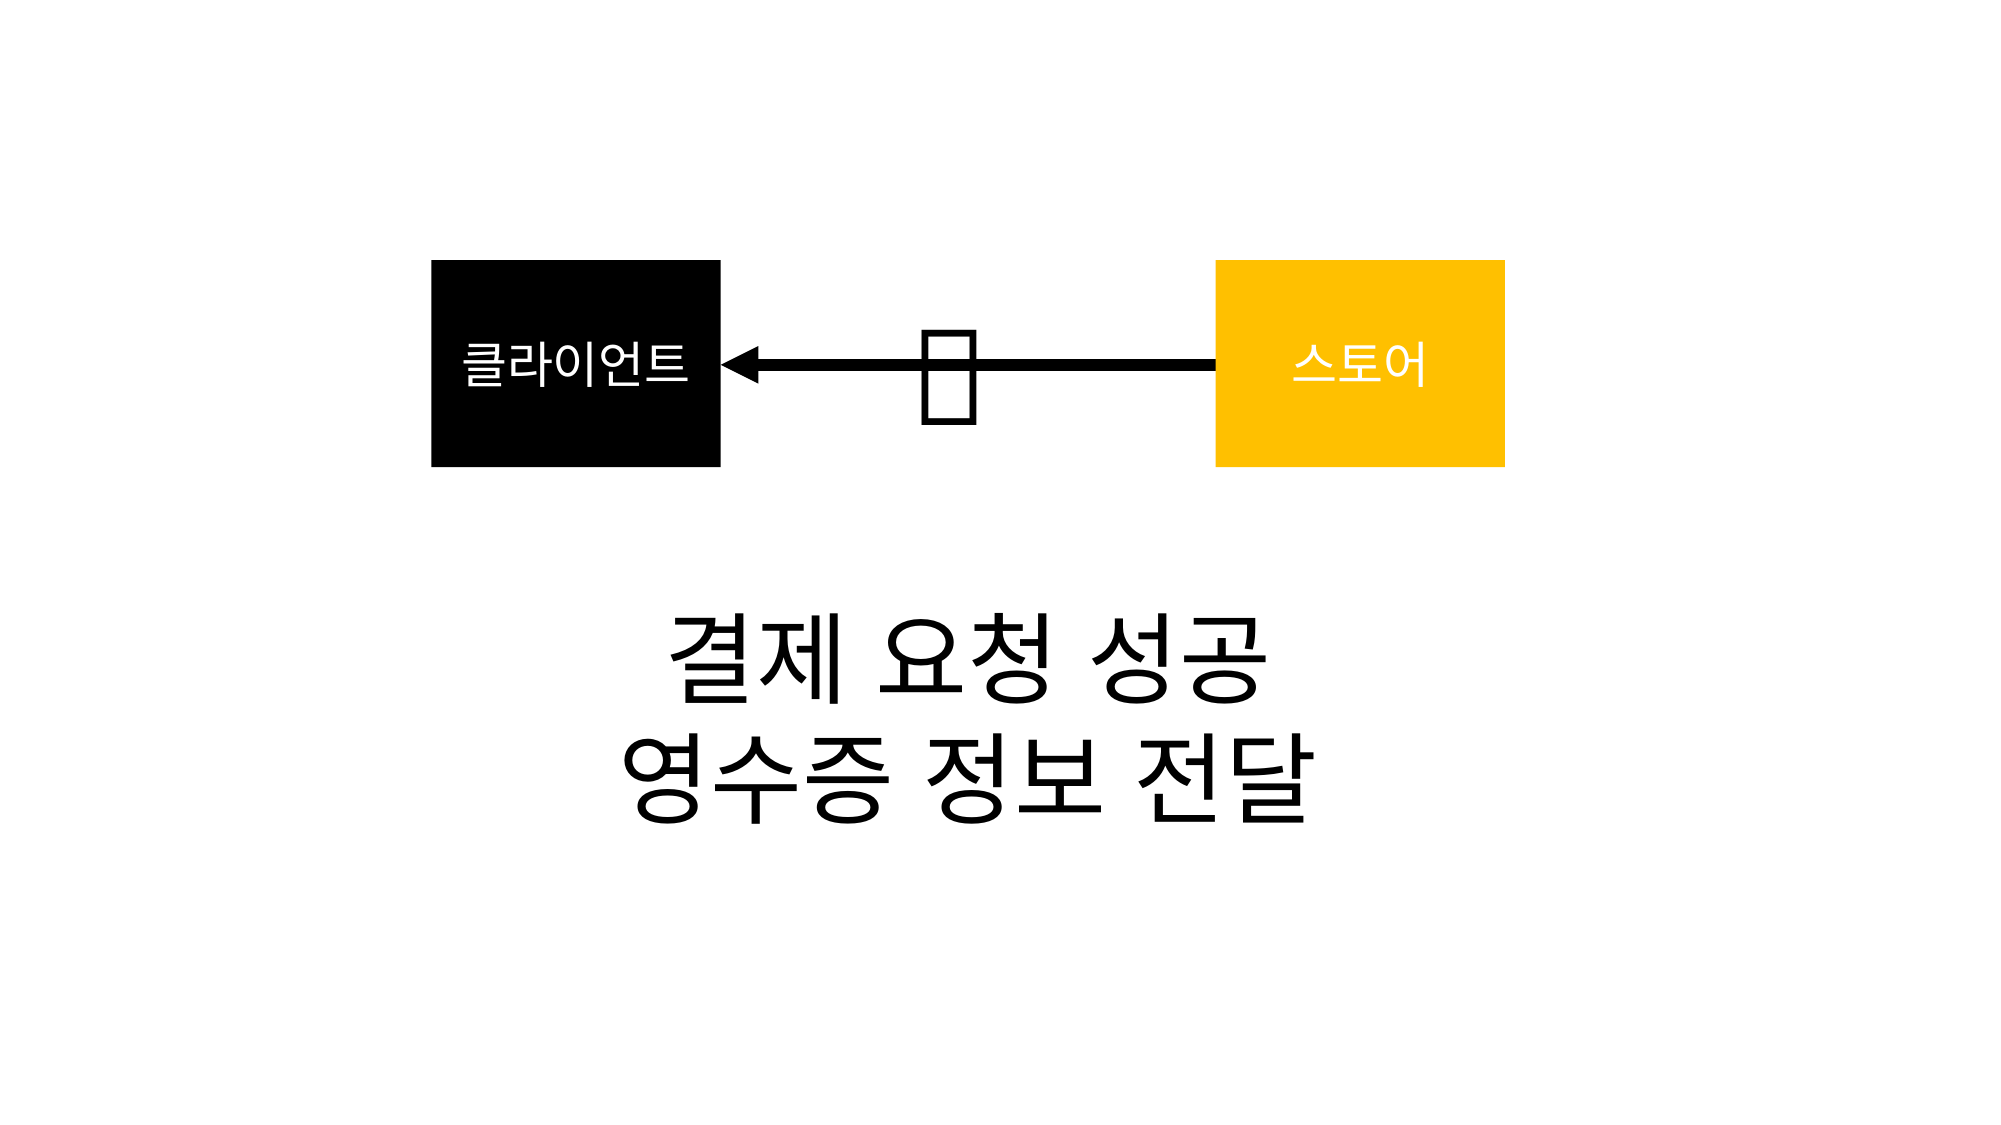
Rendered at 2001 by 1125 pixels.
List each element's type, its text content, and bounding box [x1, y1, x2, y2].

text_box 🧾 [894, 365, 1005, 460]
text_box 결제 요청 성공 영수증 정보 전달 [603, 589, 1333, 845]
text_box 🧾 [894, 285, 1005, 364]
text_box 스토어 [1215, 259, 1506, 468]
text_box 클라이언트 [430, 259, 722, 468]
